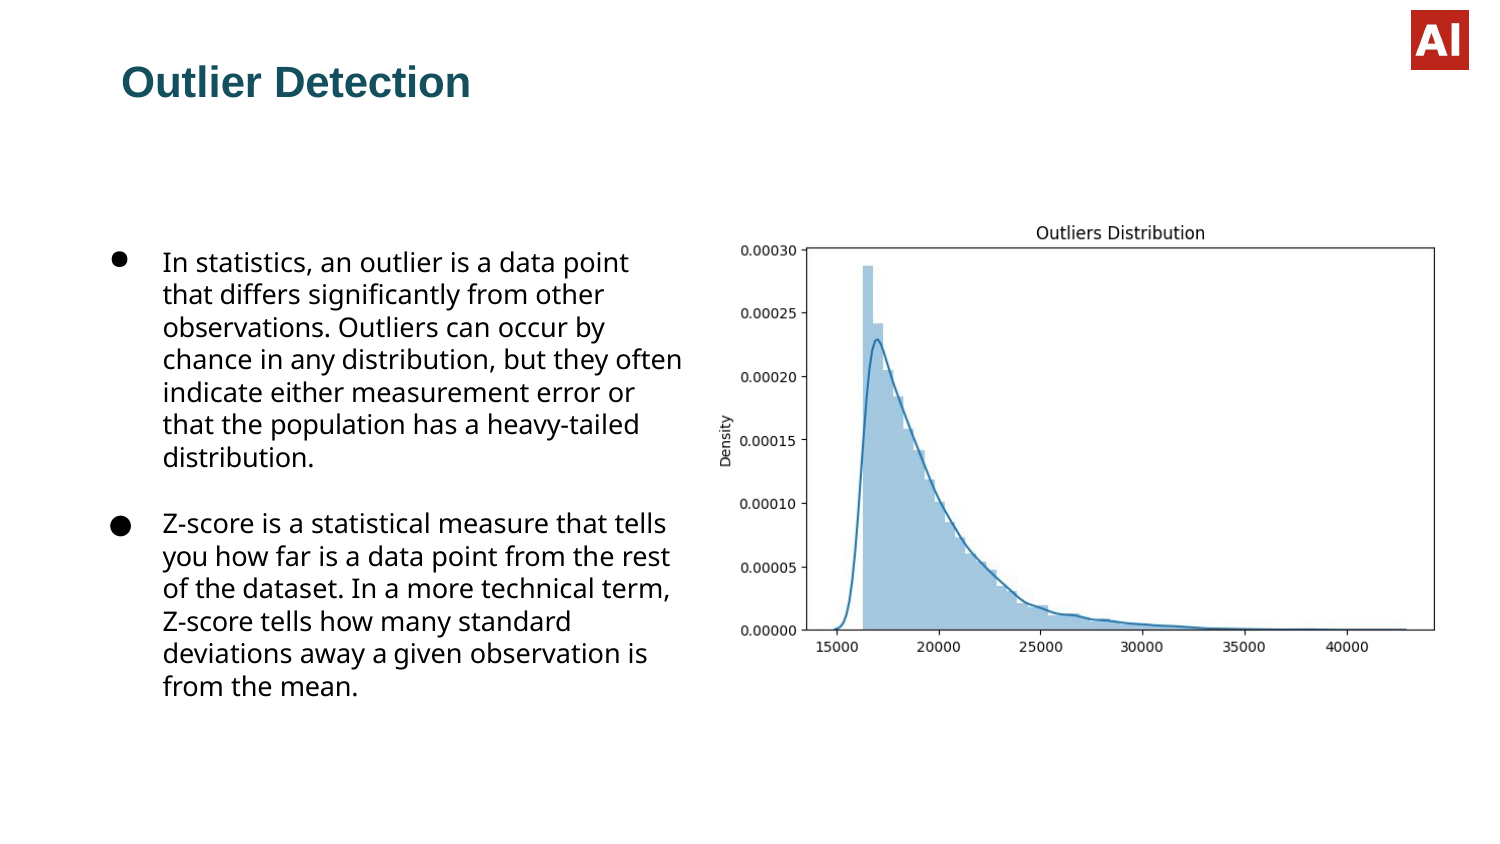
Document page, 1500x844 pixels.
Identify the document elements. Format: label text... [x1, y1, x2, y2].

title Outlier Detection [63, 35, 1437, 195]
picture [709, 215, 1444, 664]
text_box In statistics, an outlier is a data point that differs significantly from other observations. Outliers can occur by chance in any distribution, but they often indicate either measurement error or that the population has a heavy-tailed distribution. Z-score is a statistical measure that tells you how far is a data point from the rest of the dataset. In a more technical term, Z-score tells how many standard deviations away a given observation is from the mean. [106, 243, 698, 702]
picture [1411, 10, 1469, 70]
